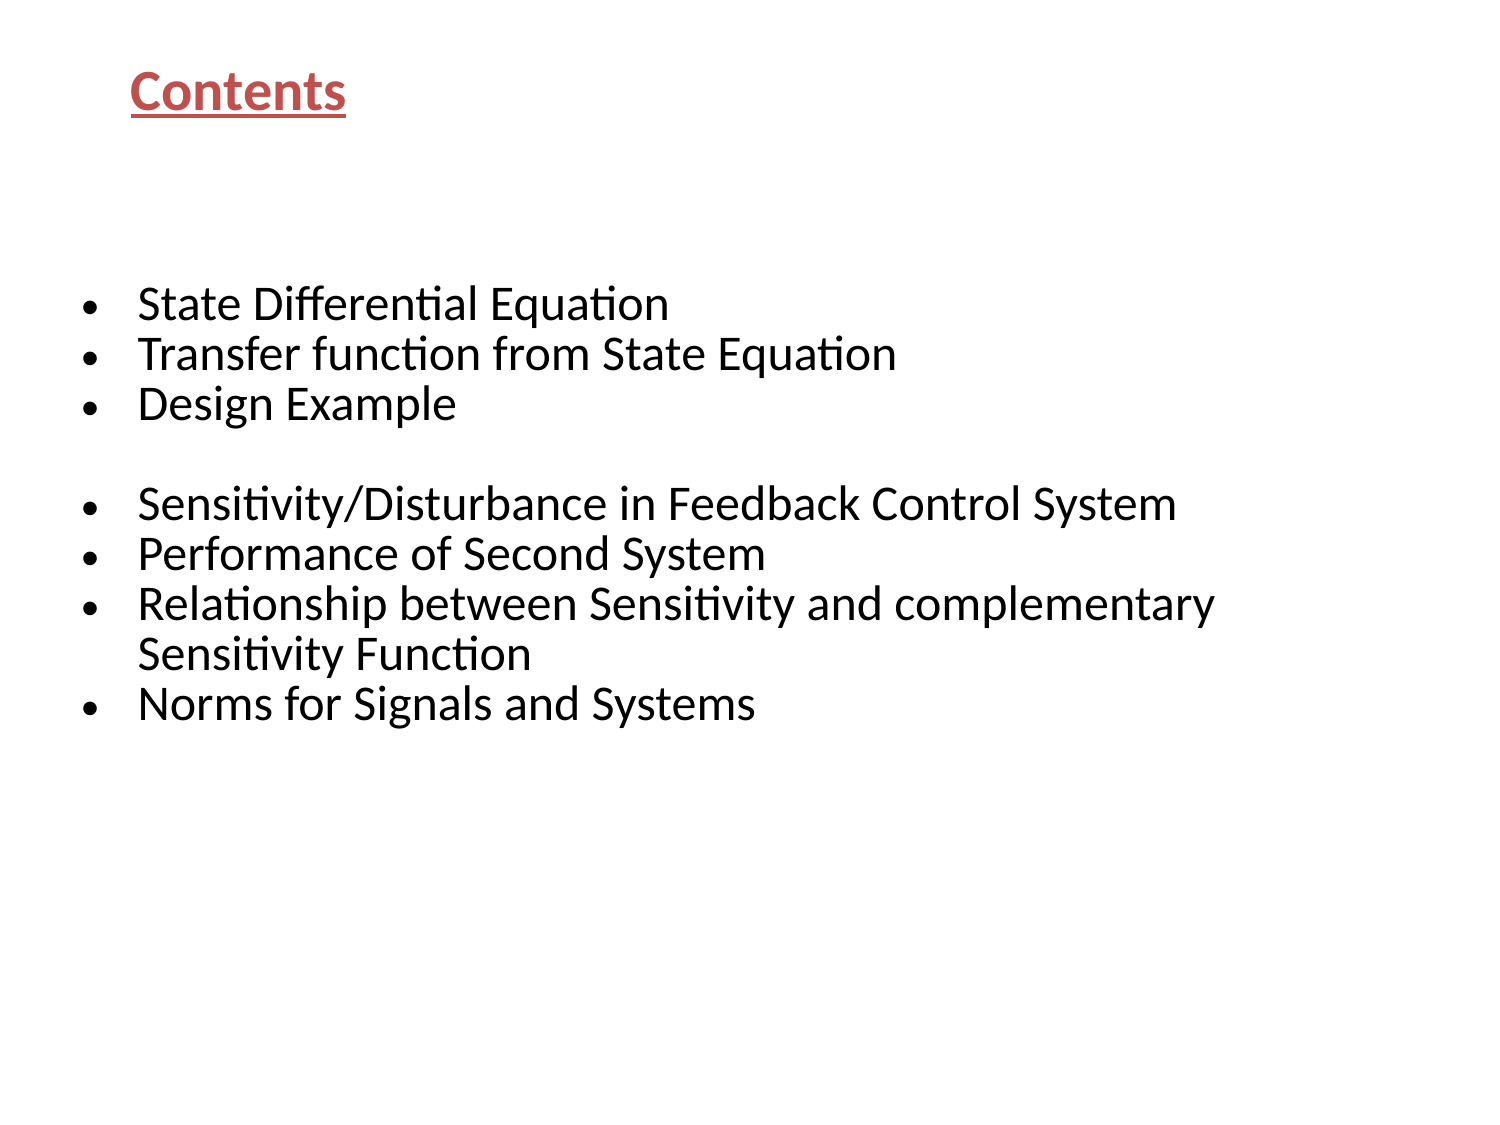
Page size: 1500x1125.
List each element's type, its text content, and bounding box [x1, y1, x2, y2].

text_box State Differential Equation Transfer function from State Equation Design Example Sensitivity/Disturbance in Feedback Control System Performance of Second System Relationship between Sensitivity and complementary Sensitivity Function Norms for Signals and Systems [66, 196, 1306, 870]
title Contents [45, 42, 432, 149]
